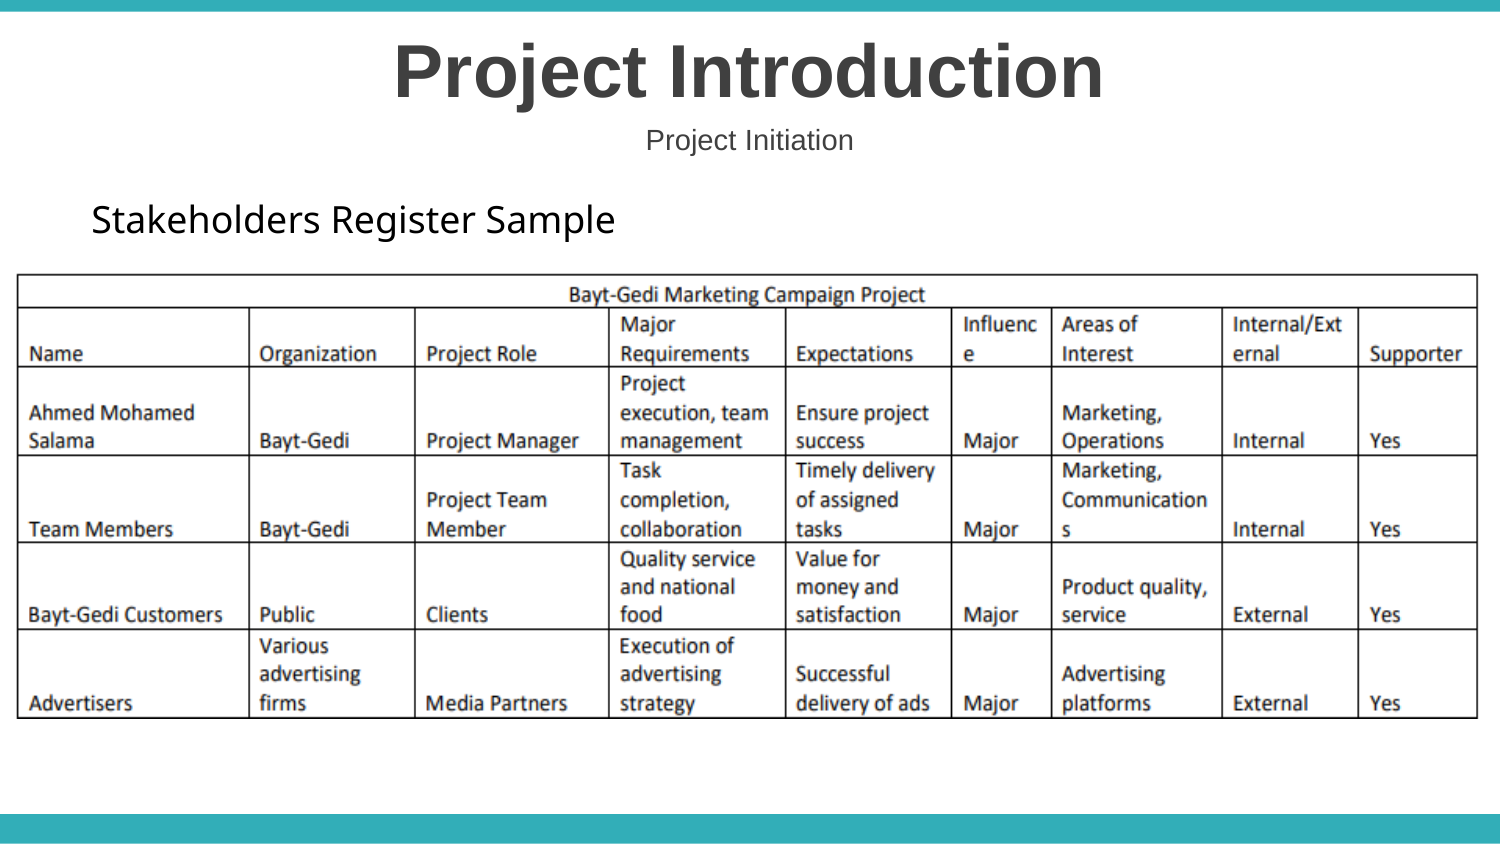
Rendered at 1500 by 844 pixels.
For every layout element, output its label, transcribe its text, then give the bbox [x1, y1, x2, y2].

text_box Stakeholders Register Sample [76, 185, 916, 249]
list Project Introduction [0, 20, 1500, 114]
list Project Initiation [0, 114, 1500, 162]
picture [14, 271, 1486, 719]
